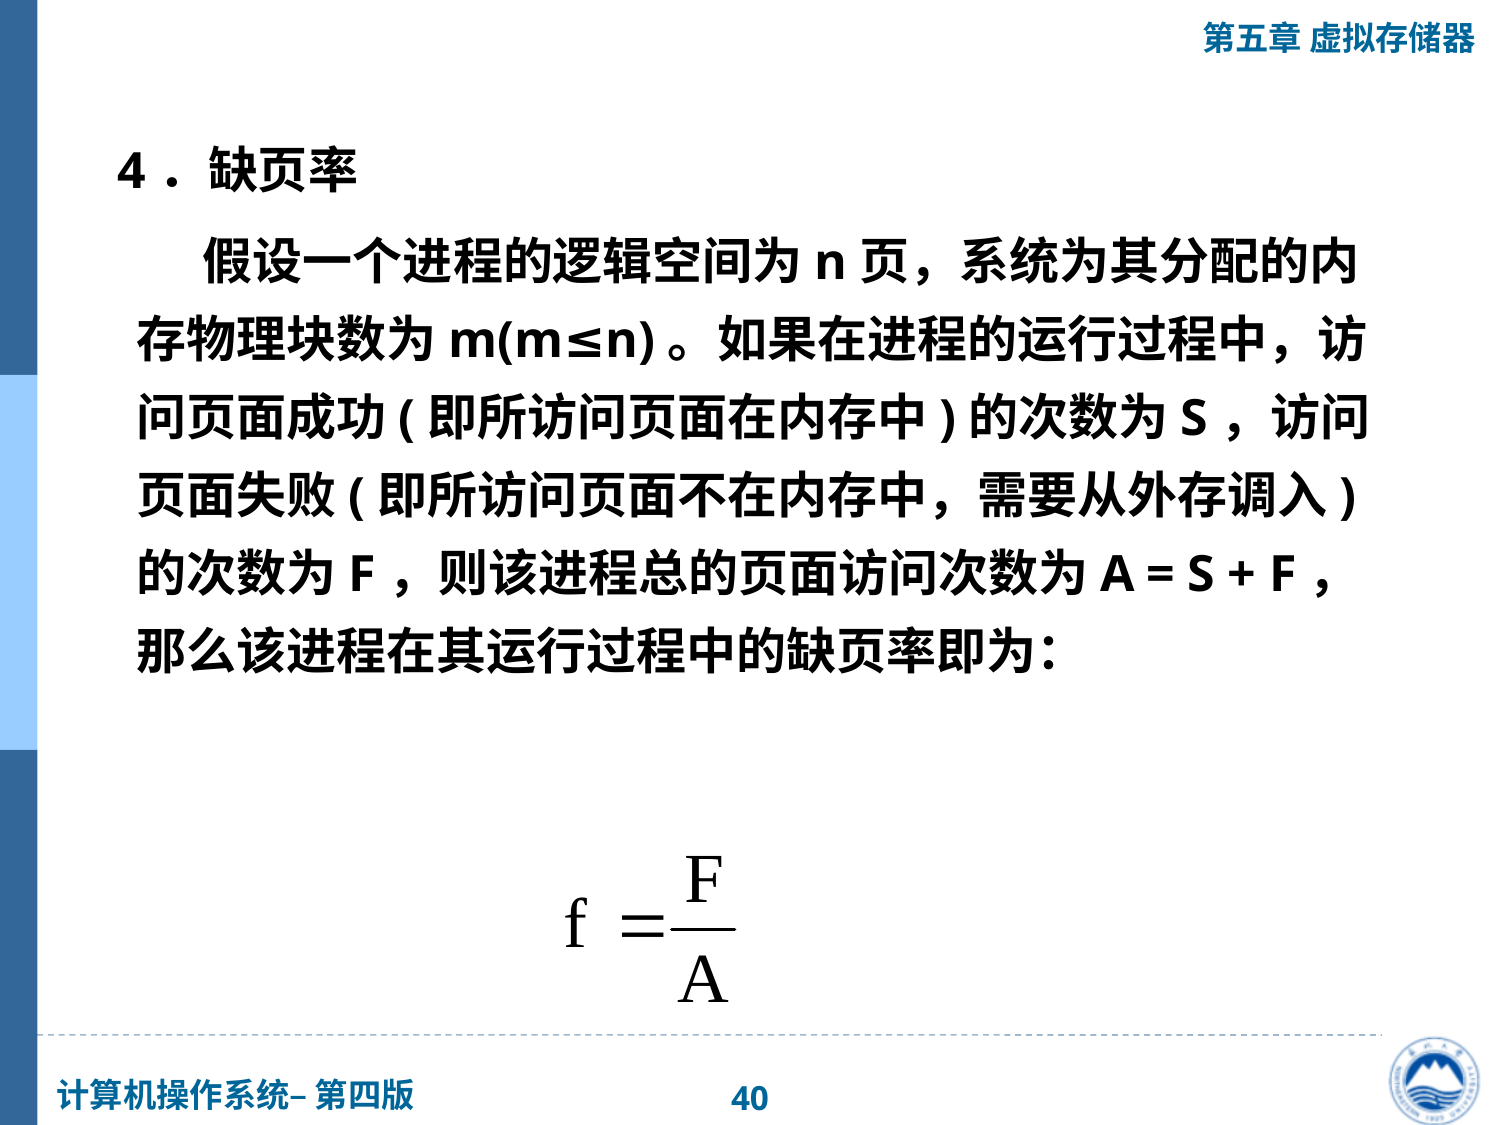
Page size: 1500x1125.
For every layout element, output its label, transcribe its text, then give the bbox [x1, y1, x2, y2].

picture [1382, 1033, 1482, 1125]
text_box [551, 832, 751, 1022]
list 4．缺页率 假设一个进程的逻辑空间为n页，系统为其分配的内存物理块数为m(m≤n)。如果在进程的运行过程中，访问页面成功(即所访问页面在内存中)的次数为S，访问页面失败(即所访问页面不在内存中，需要从外存调入)的次数为F，则该进程总的页面访问次数为A = S + F，那么该进程在其运行过程中的缺页率即为： [76, 113, 1424, 1000]
